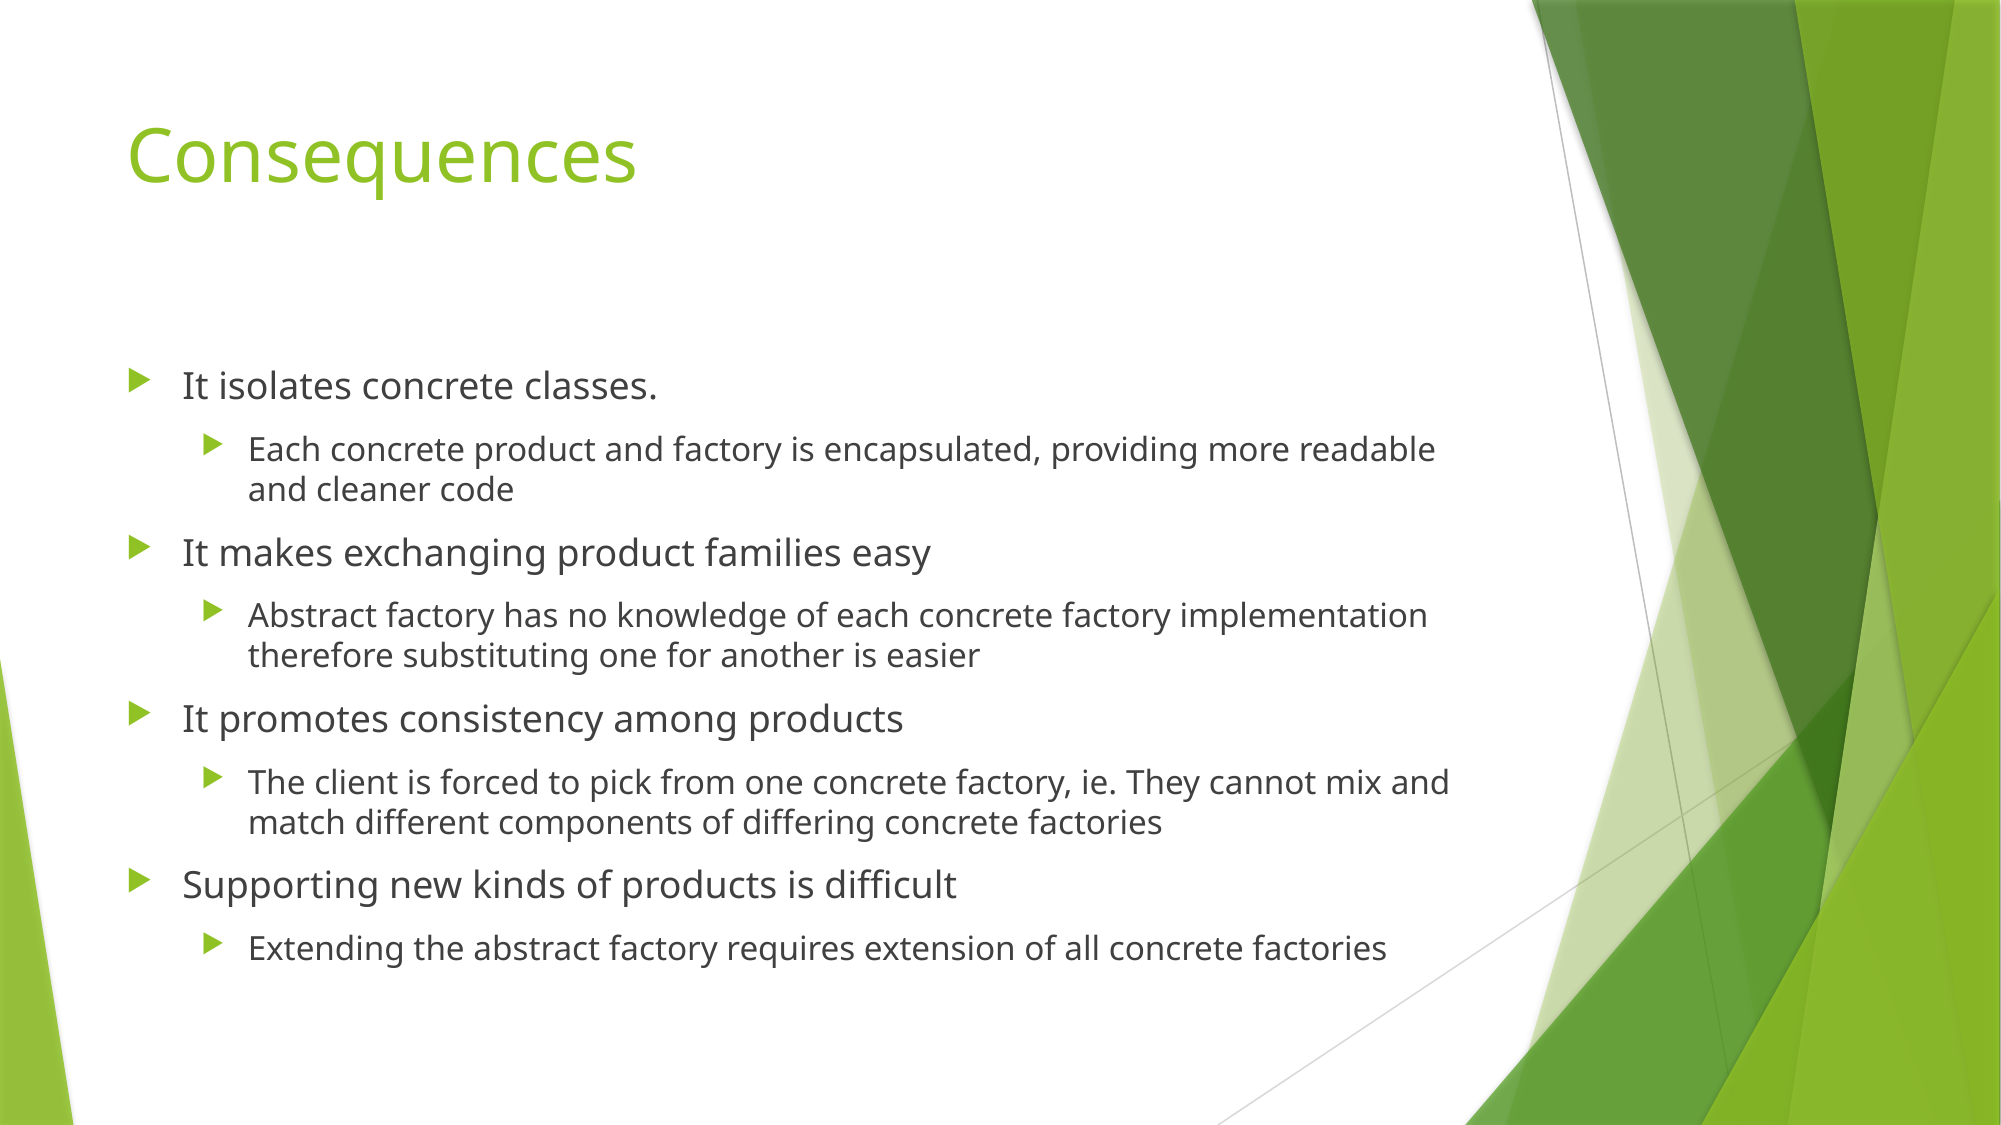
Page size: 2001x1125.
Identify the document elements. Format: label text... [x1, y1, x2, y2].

list It isolates concrete classes. Each concrete product and factory is encapsulated, providing more readable and cleaner code It makes exchanging product families easy Abstract factory has no knowledge of each concrete factory implementation therefore substituting one for another is easier It promotes consistency among products The client is forced to pick from one concrete factory, ie. They cannot mix and match different components of differing concrete factories Supporting new kinds of products is difficult Extending the abstract factory requires extension of all concrete factories [111, 354, 1522, 992]
title Consequences [111, 99, 1522, 317]
